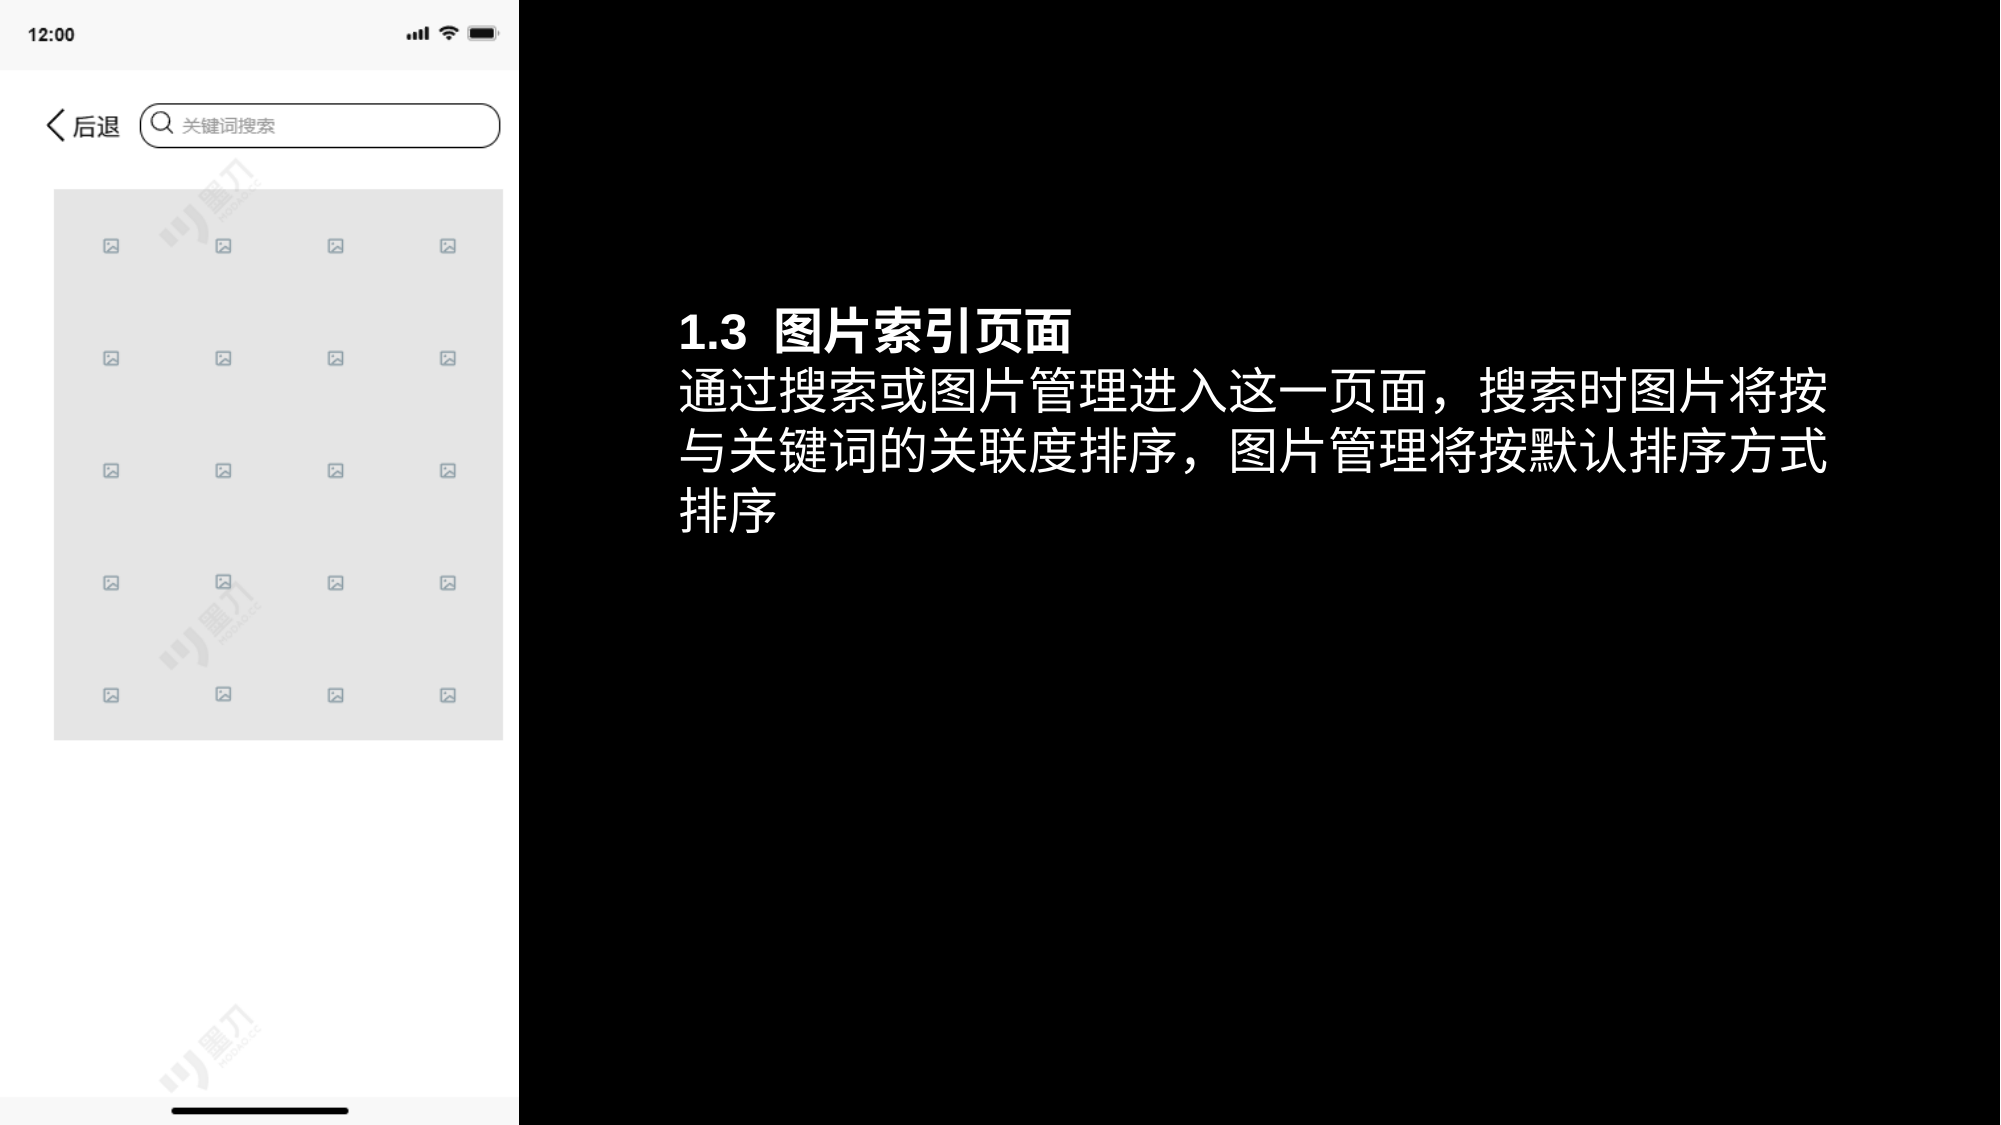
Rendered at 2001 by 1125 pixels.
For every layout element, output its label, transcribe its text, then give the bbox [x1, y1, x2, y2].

text_box [519, 0, 2000, 1125]
text_box 1.3 图片索引页面 通过搜索或图片管理进入这一页面，搜索时图片将按与关键词的关联度排序，图片管理将按默认排序方式排序 [663, 291, 1856, 547]
picture [0, 0, 519, 1125]
